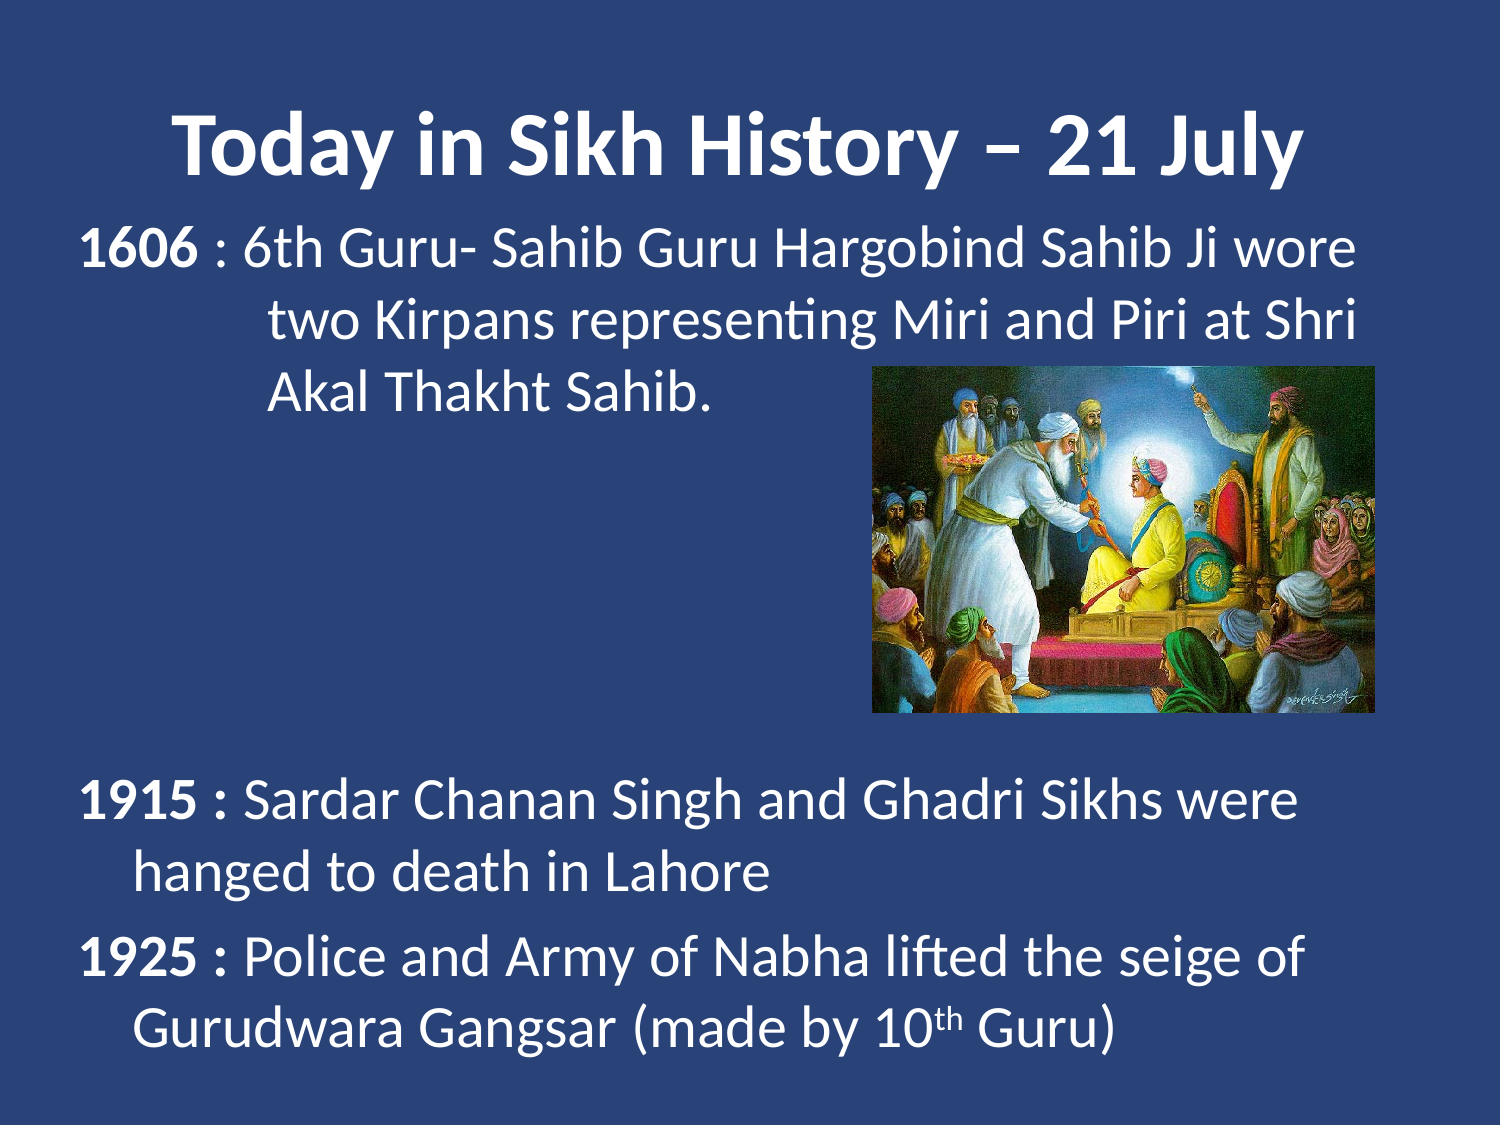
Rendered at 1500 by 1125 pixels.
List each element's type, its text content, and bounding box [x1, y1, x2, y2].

title Today in Sikh History – 21 July [75, 45, 1425, 200]
picture [871, 366, 1376, 713]
list 1606 : 6th Guru- Sahib Guru Hargobind Sahib Ji wore two Kirpans representing Miri and Piri at Shri Akal Thakht Sahib. 1915 : Sardar Chanan Singh and Ghadri Sikhs were hanged to death in Lahore 1925 : Police and Army of Nabha lifted the seige of Gurudwara Gangsar (made by 10th Guru) [62, 200, 1438, 1075]
